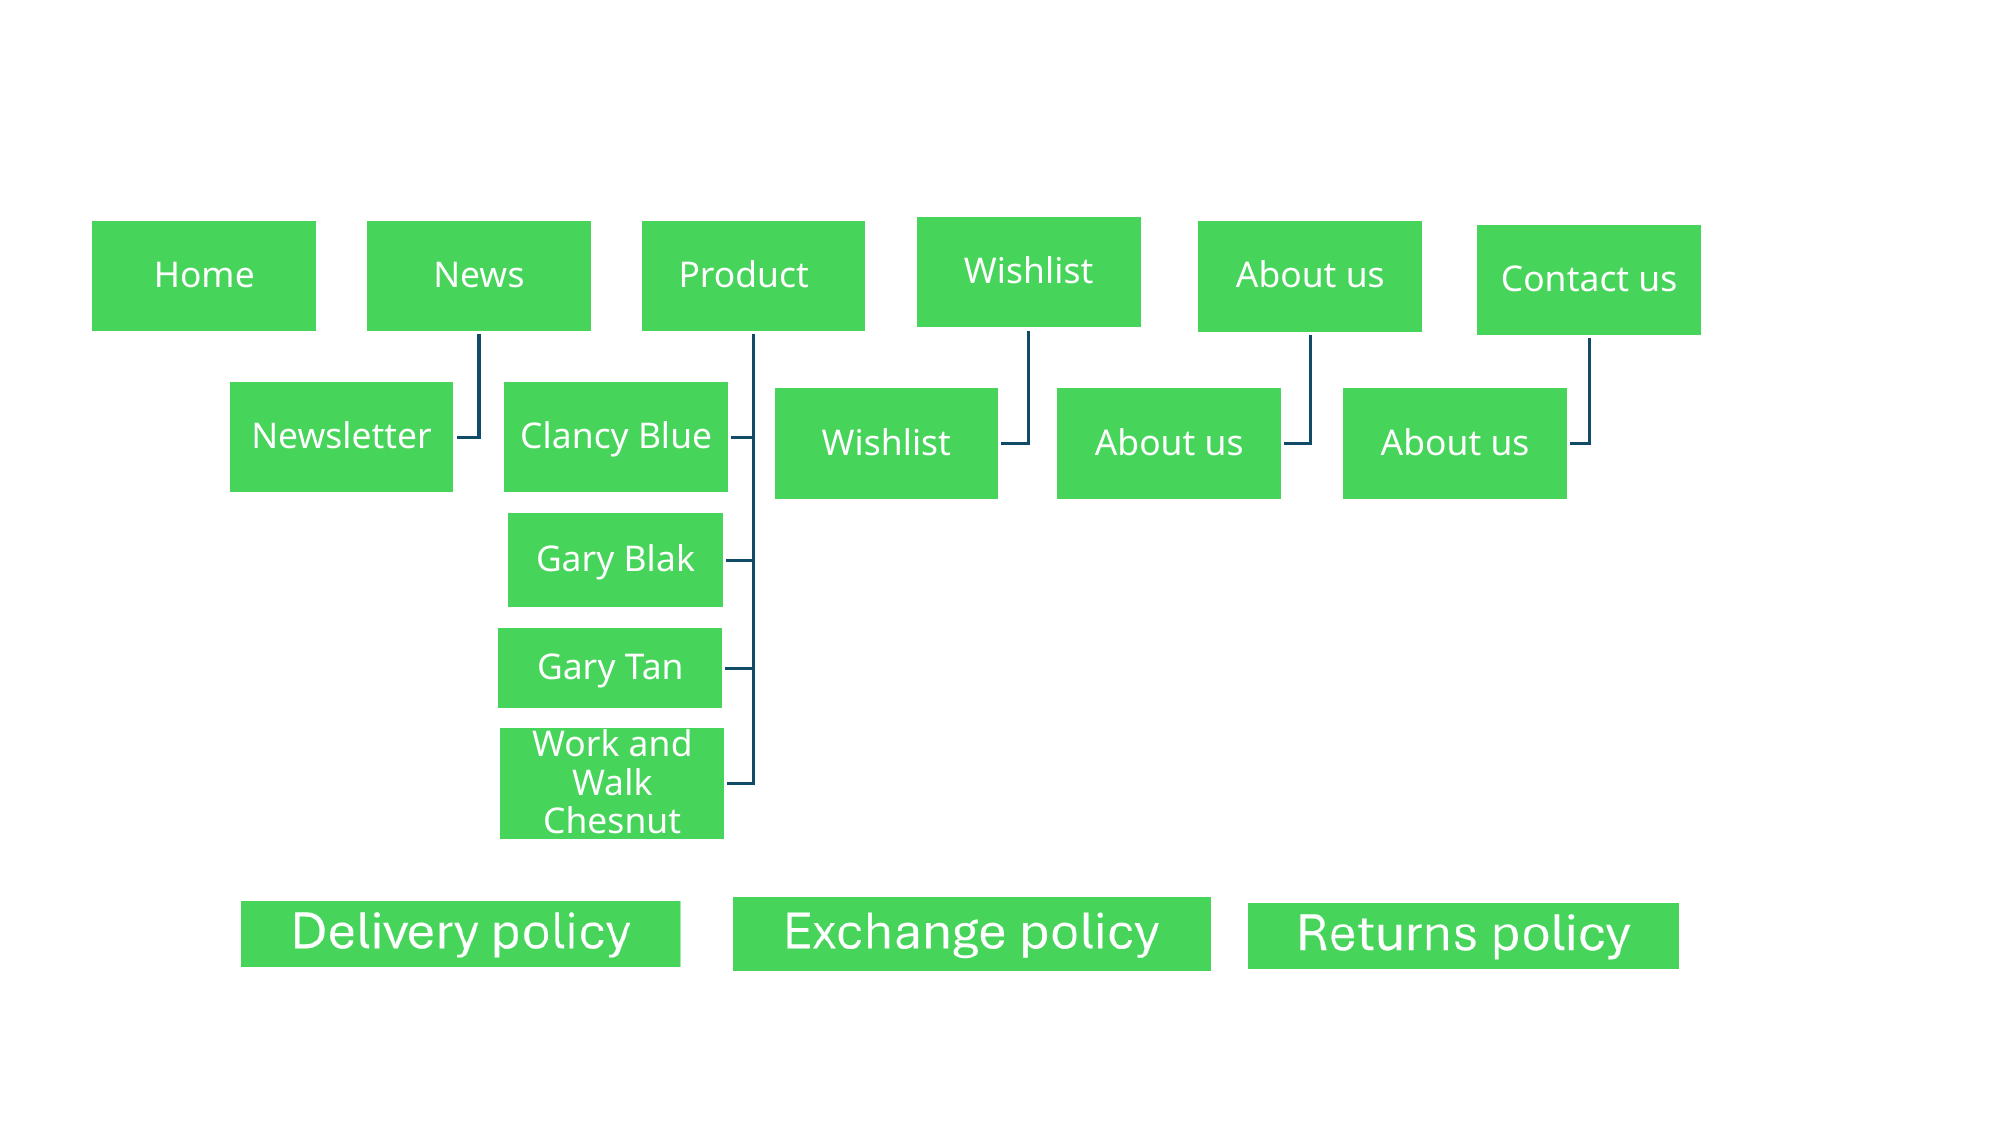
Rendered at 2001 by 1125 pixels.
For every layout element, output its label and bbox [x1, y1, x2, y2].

list [89, 33, 1967, 841]
list [163, 852, 1771, 1014]
